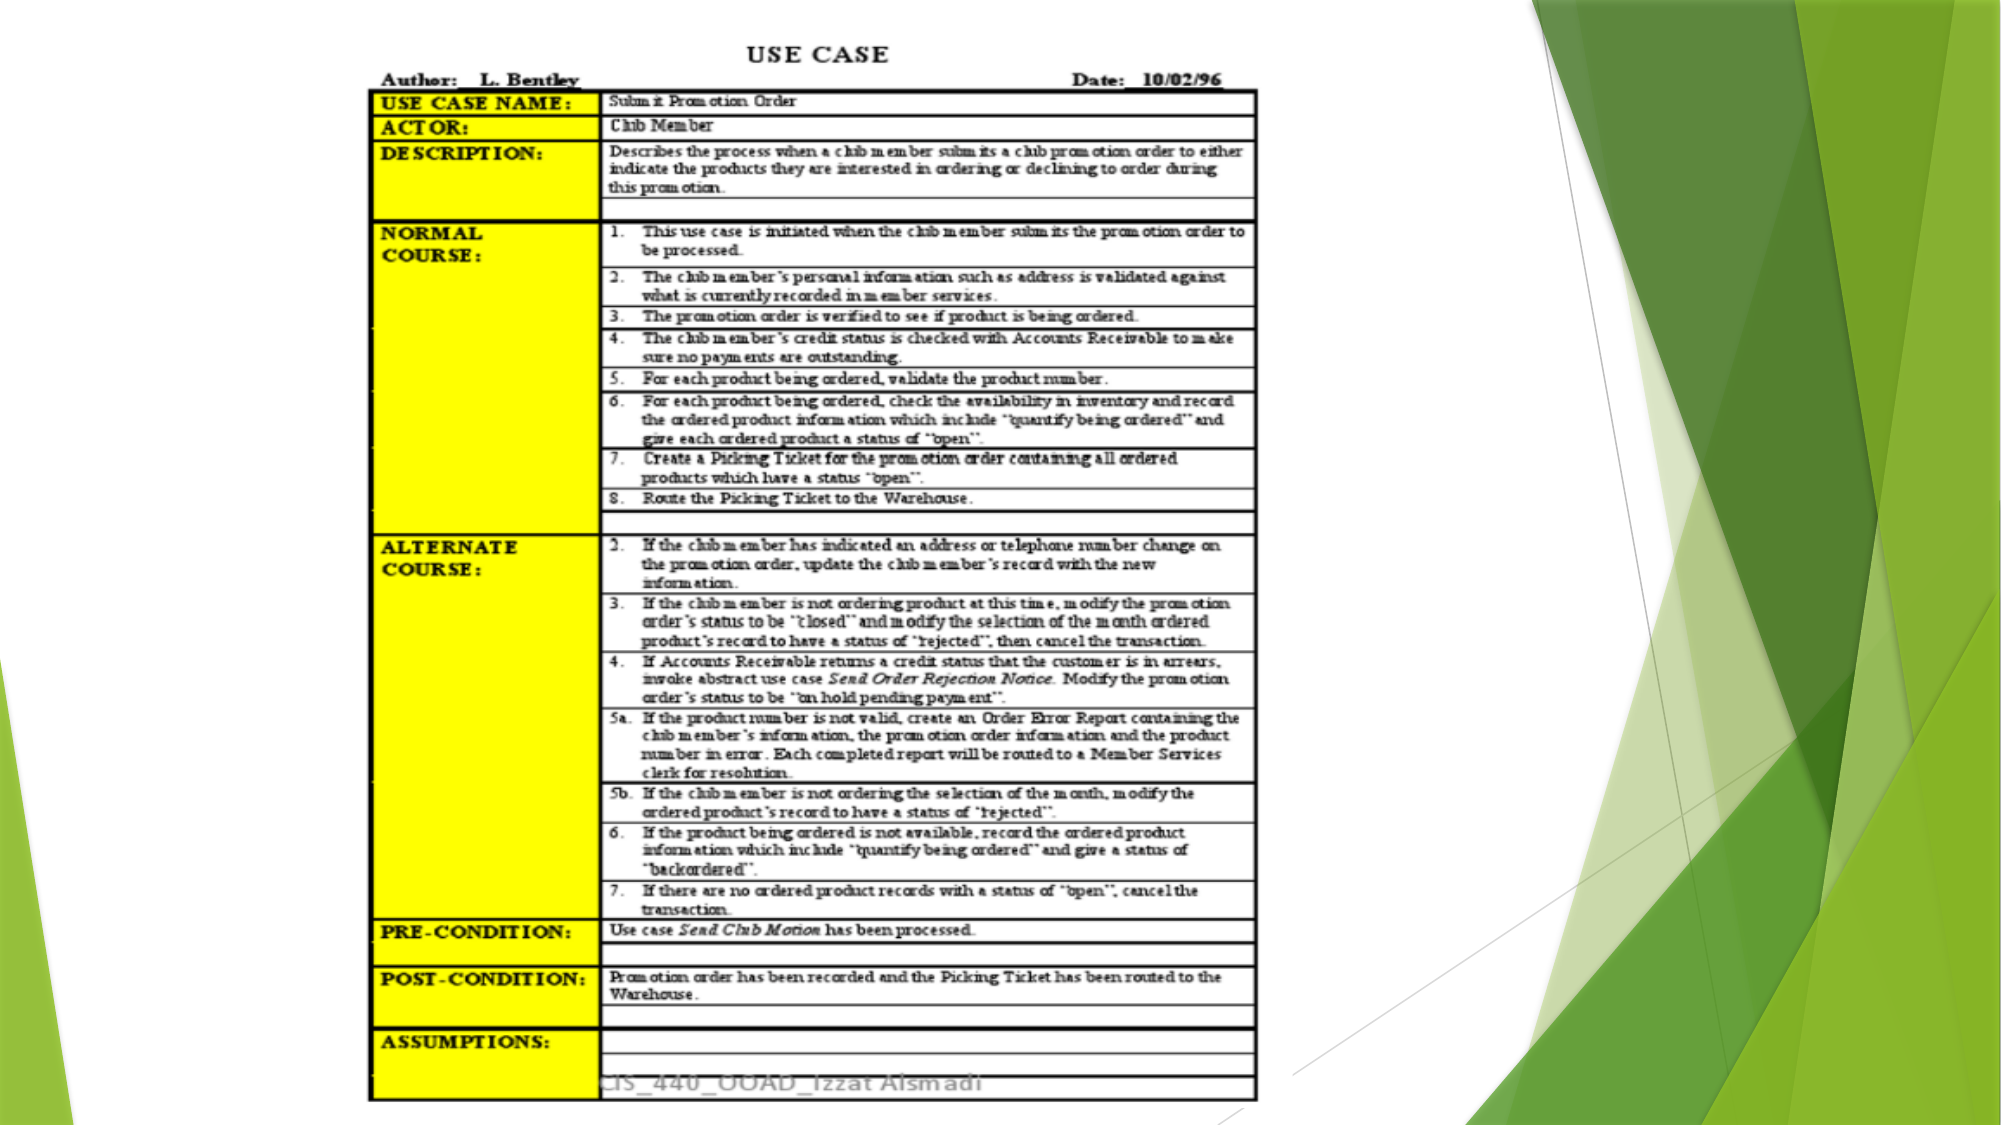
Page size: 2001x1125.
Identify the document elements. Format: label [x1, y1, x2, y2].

list [318, 16, 1294, 1109]
